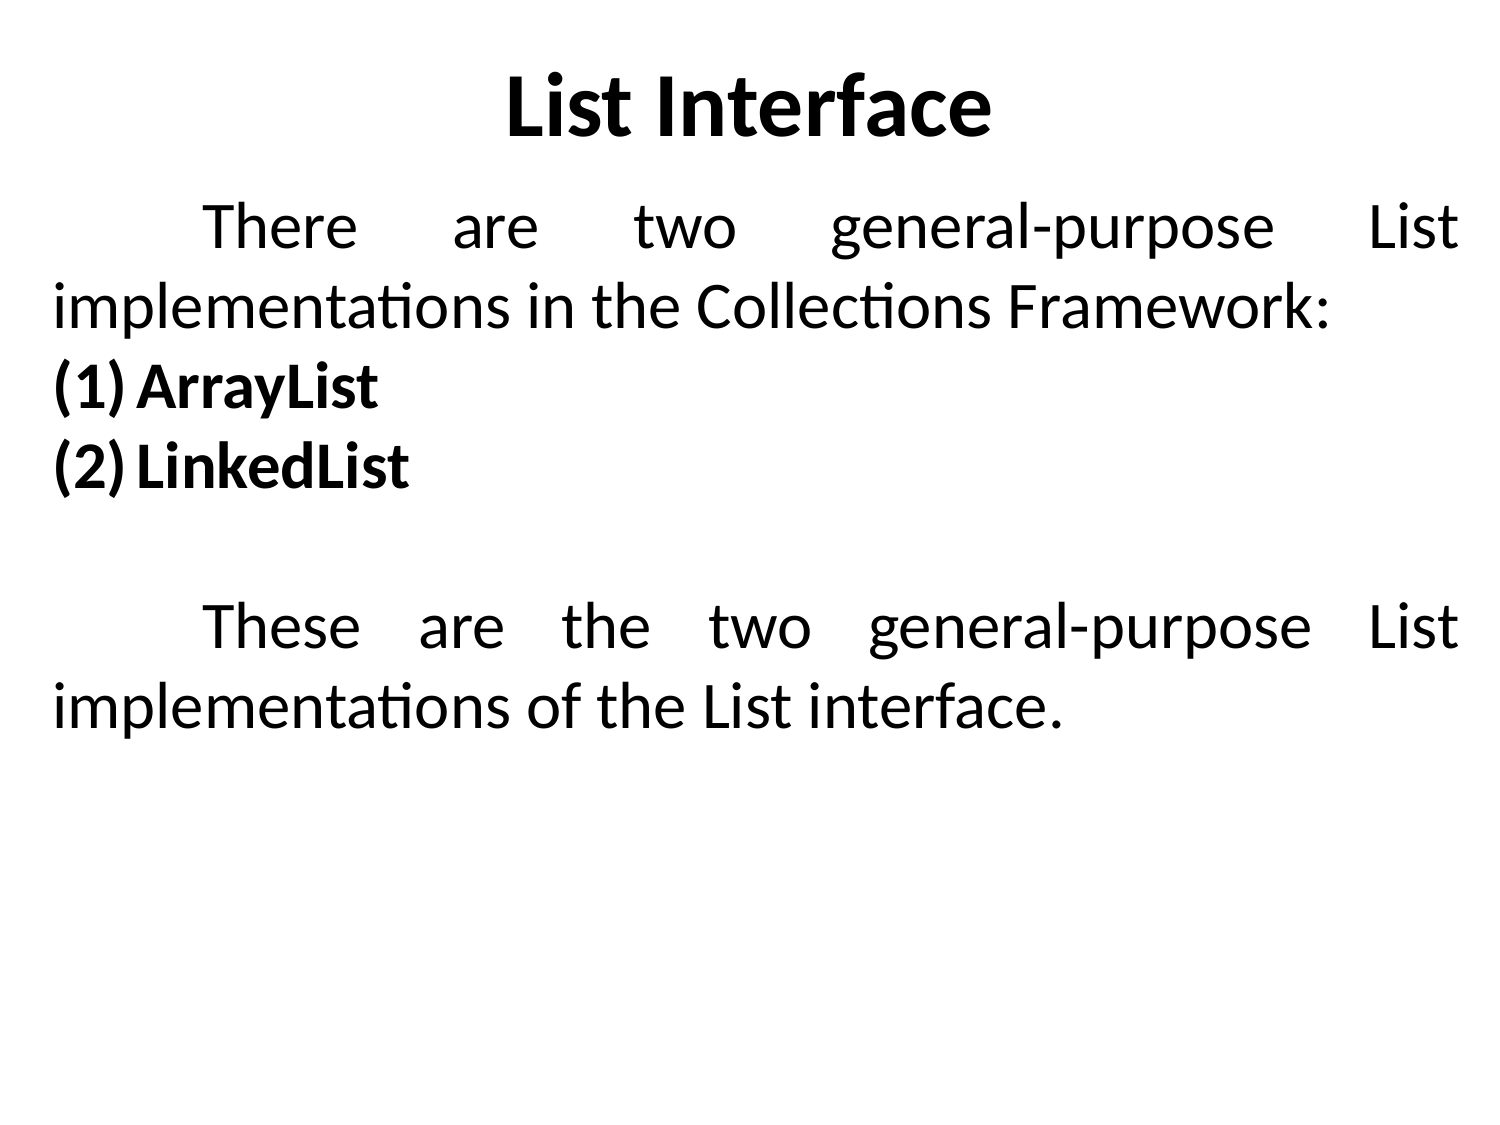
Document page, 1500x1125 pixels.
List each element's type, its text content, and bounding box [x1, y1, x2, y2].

title List Interface [0, 24, 1500, 175]
text_box There are two general-purpose List implementations in the Collections Framework: ArrayList LinkedList These are the two general-purpose List implementations of the List interface. [37, 174, 1475, 750]
